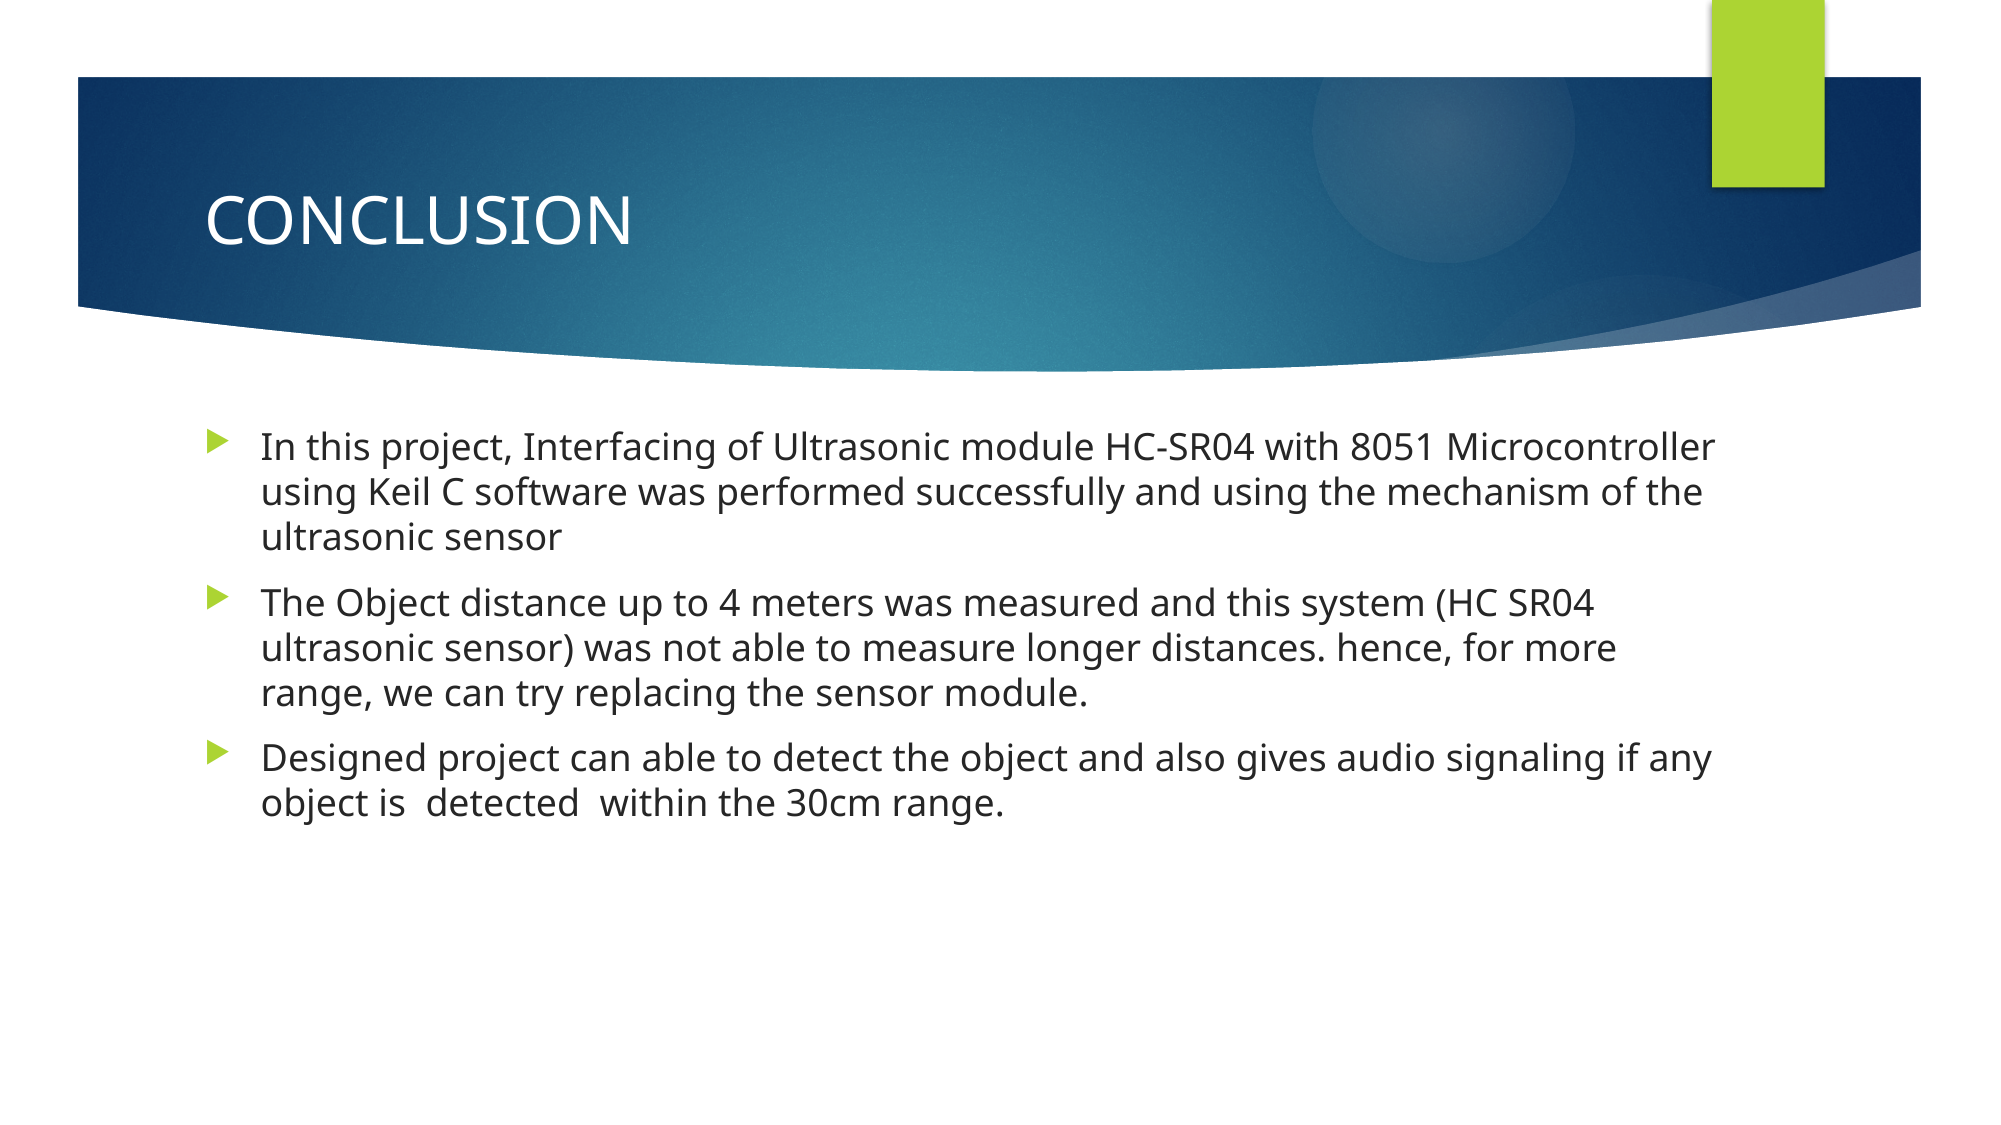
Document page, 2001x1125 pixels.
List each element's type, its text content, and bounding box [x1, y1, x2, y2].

list In this project, Interfacing of Ultrasonic module HC-SR04 with 8051 Microcontroller using Keil C software was performed successfully and using the mechanism of the ultrasonic sensor The Object distance up to 4 meters was measured and this system (HC SR04 ultrasonic sensor) was not able to measure longer distances. hence, for more range, we can try replacing the sensor module. Designed project can able to detect the object and also gives audio signaling if any object is detected within the 30cm range. [189, 415, 1752, 1011]
title CONCLUSION [189, 159, 1627, 276]
